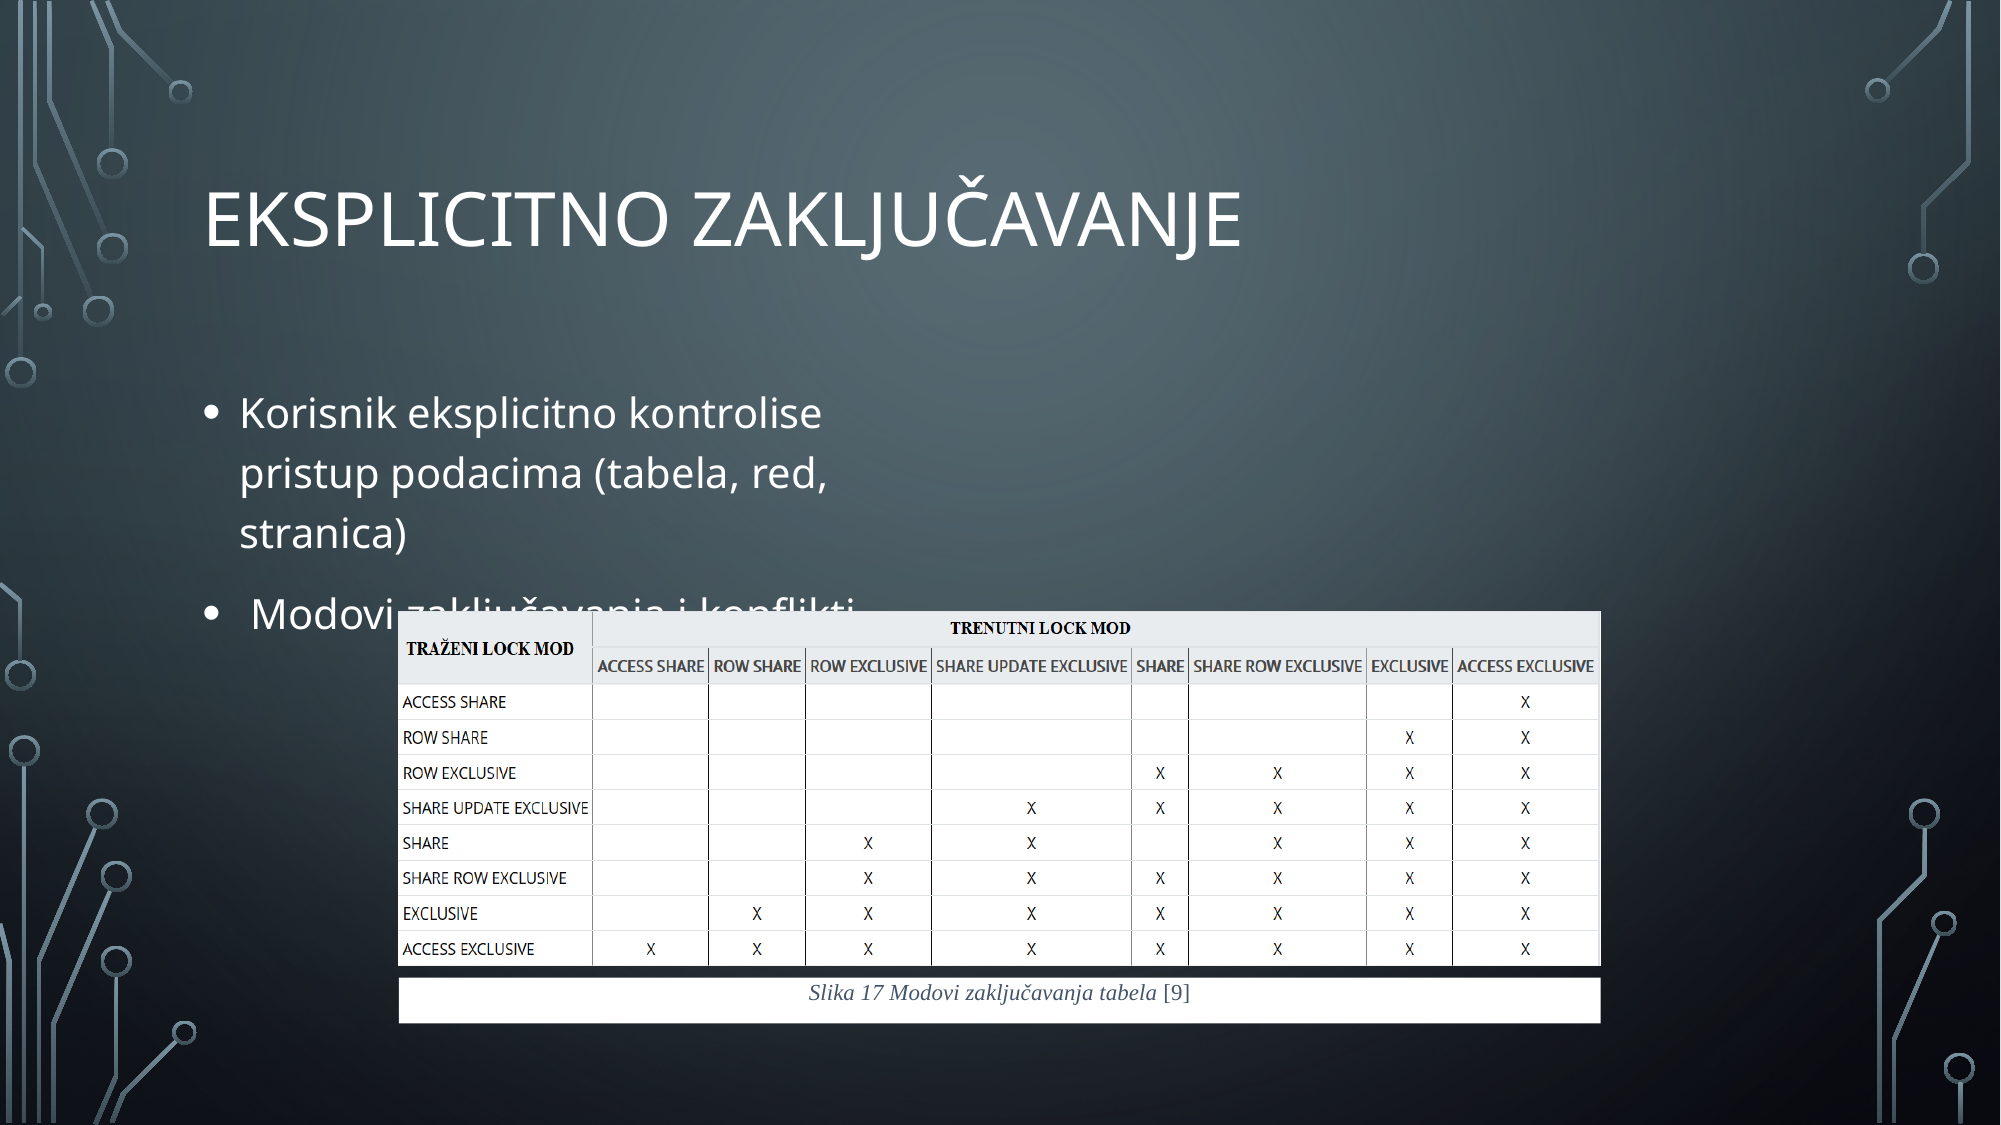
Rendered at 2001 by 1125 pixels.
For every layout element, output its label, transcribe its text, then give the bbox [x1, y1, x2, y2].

list Korisnik eksplicitno kontrolise pristup podacima (tabela, red, stranica) Modovi zaključavanja i konflikti [187, 369, 988, 950]
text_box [398, 610, 1601, 1024]
title Eksplicitno zaključavanje [187, 101, 1813, 344]
